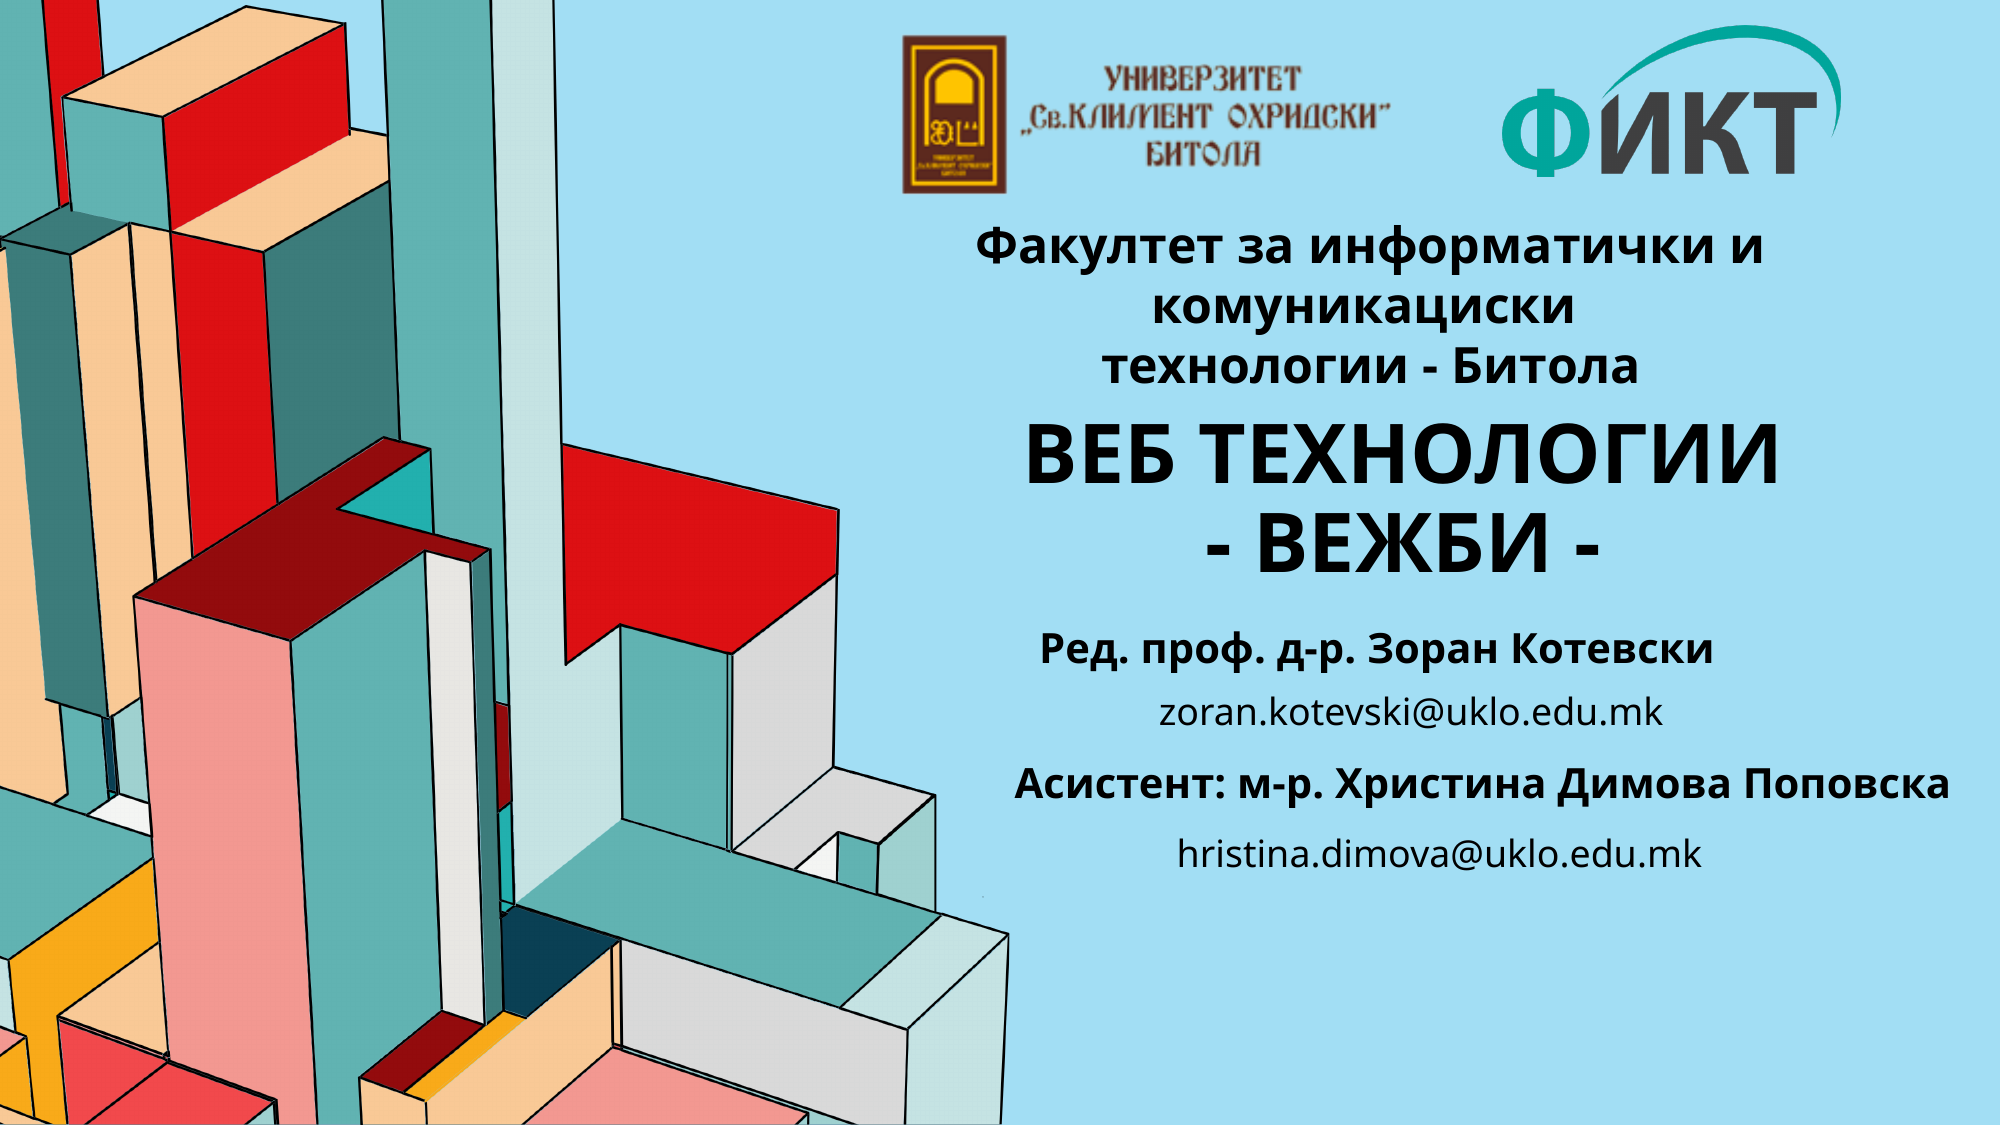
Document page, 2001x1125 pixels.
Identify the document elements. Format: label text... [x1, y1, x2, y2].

title ВЕБ ТЕХНОЛОГИИ - вежби - [899, 403, 1908, 598]
text_box hristina.dimova@uklo.edu.mk [912, 822, 1967, 883]
picture [0, 0, 1404, 1125]
text_box Ред. проф. д-р. Зоран Котевски [1024, 614, 1730, 680]
text_box Факултет за информатички и комуникациски технологии - Битола [774, 206, 1967, 402]
text_box zoran.kotevski@uklo.edu.mk [1144, 680, 1679, 741]
text_box Асистент: м-р. Христина Димова Поповска [999, 749, 2000, 815]
picture [1502, 25, 1841, 177]
